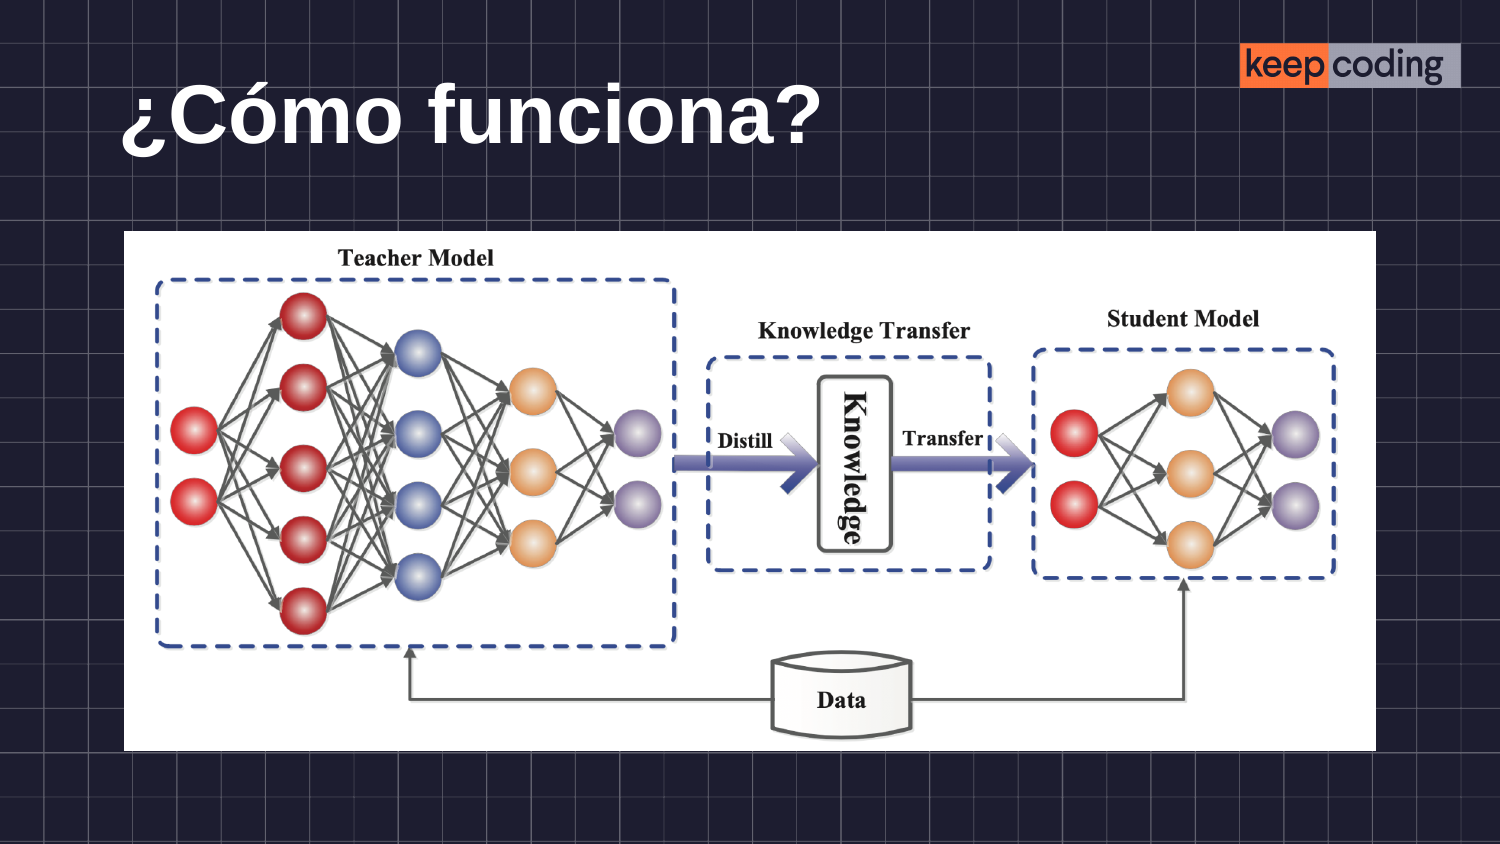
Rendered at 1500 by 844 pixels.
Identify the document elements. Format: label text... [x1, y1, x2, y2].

title ¿Cómo funciona? [103, 45, 1225, 209]
picture [1240, 43, 1461, 88]
picture [124, 230, 1376, 751]
